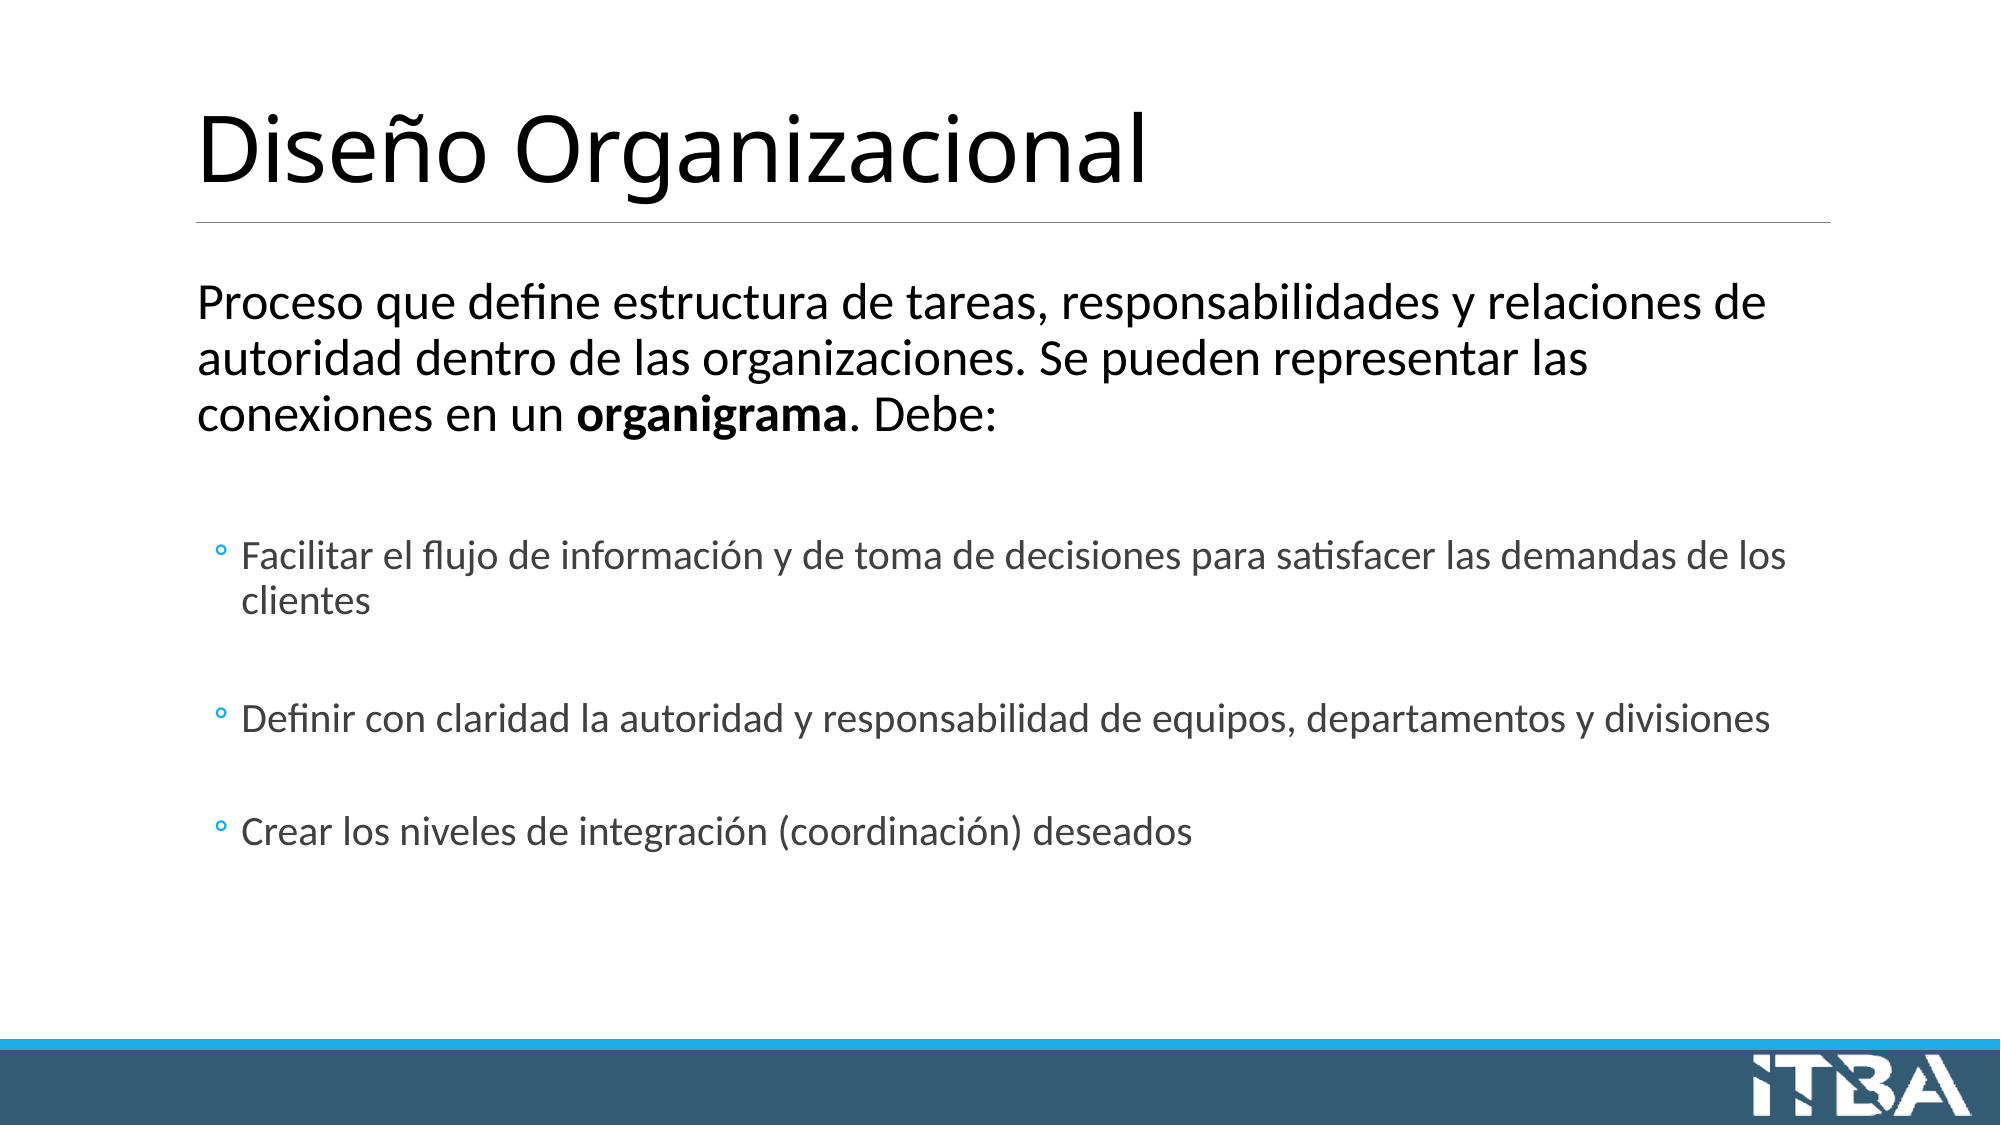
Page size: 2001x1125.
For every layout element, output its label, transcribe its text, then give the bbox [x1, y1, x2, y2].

picture [1753, 1054, 1972, 1116]
title Diseño Organizacional [180, 47, 1830, 209]
text_box Proceso que define estructura de tareas, responsabilidades y relaciones de autoridad dentro de las organizaciones. Se pueden representar las conexiones en un organigrama. Debe: Facilitar el flujo de información y de toma de decisiones para satisfacer las demandas de los clientes Definir con claridad la autoridad y responsabilidad de equipos, departamentos y divisiones Crear los niveles de integración (coordinación) deseados [183, 266, 1834, 1055]
